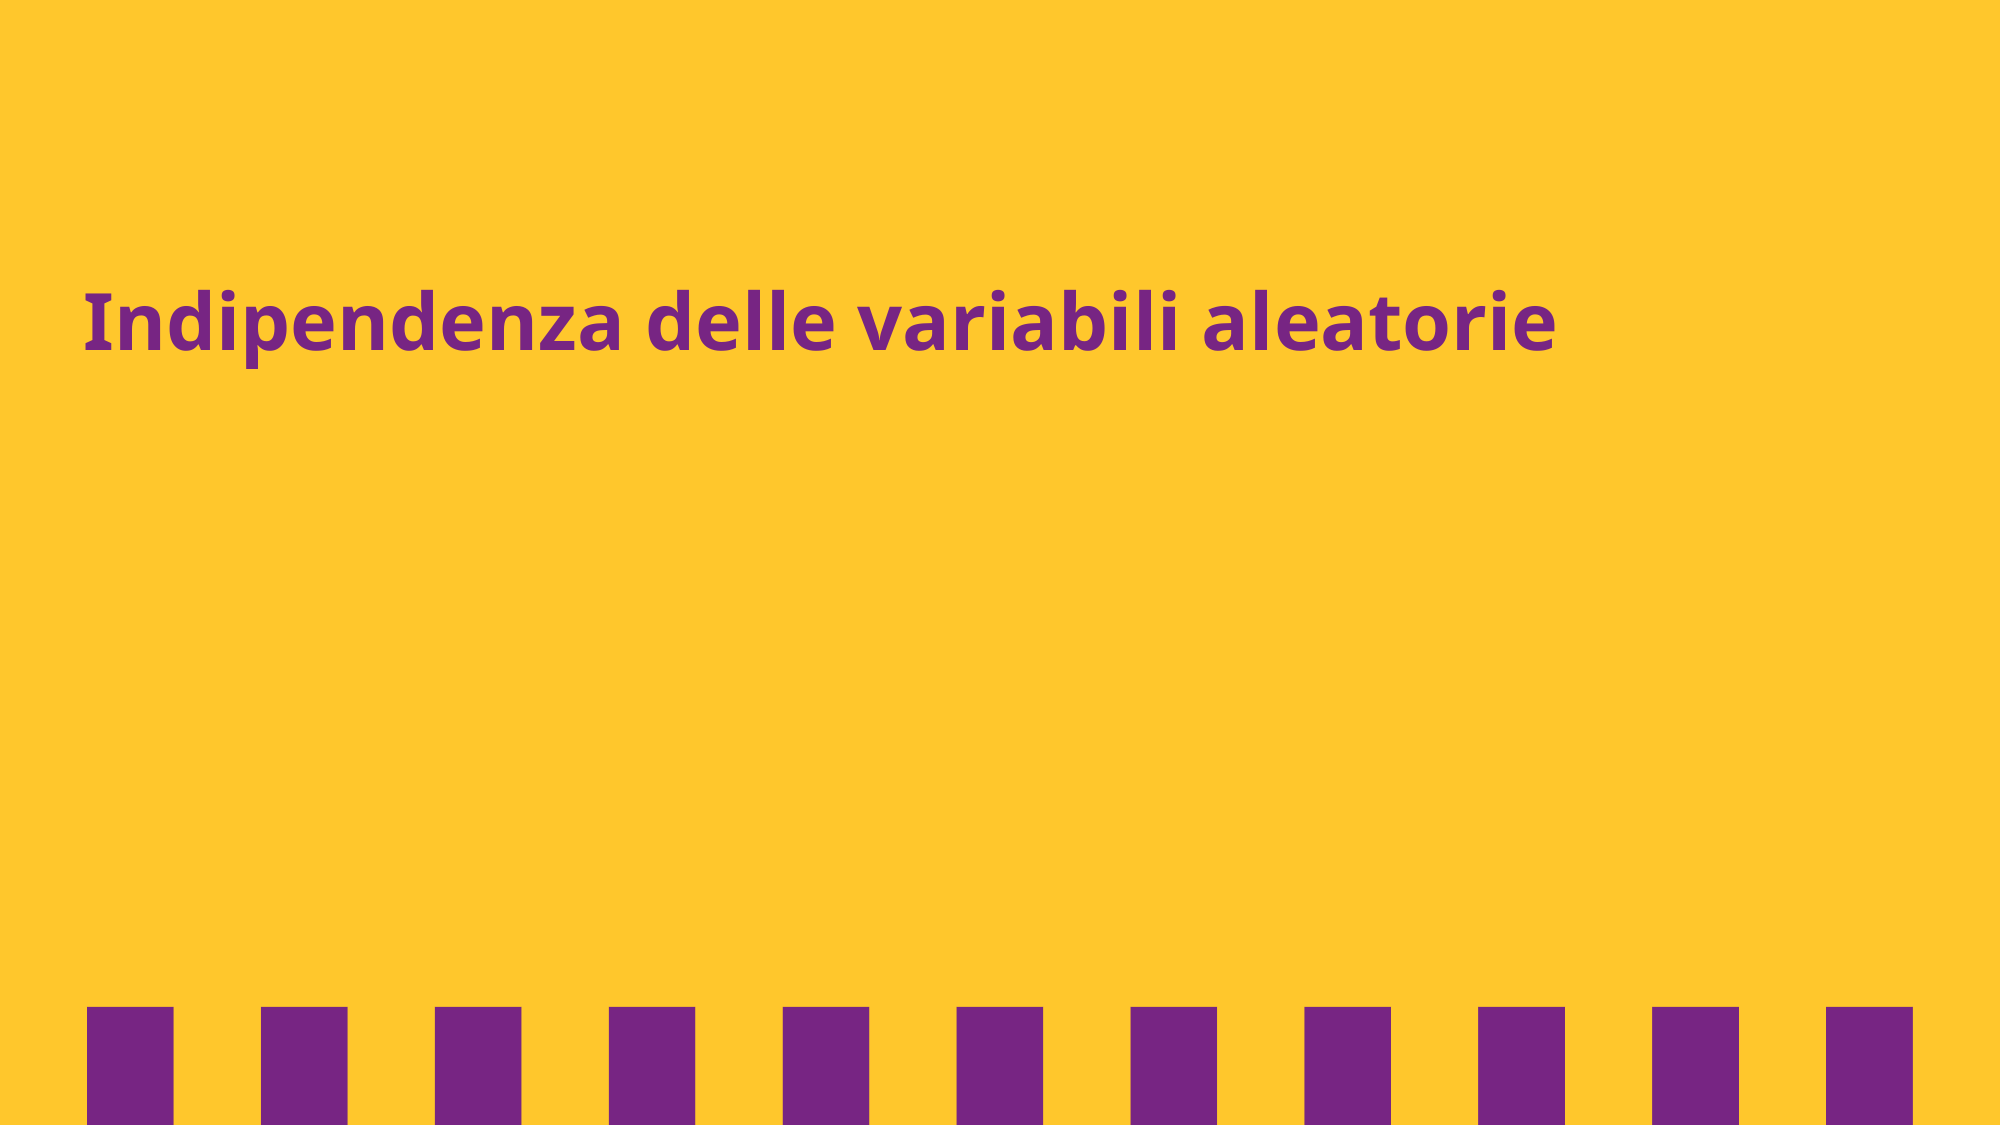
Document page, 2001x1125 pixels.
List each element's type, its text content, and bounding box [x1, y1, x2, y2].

title Indipendenza delle variabili aleatorie [68, 274, 1913, 453]
